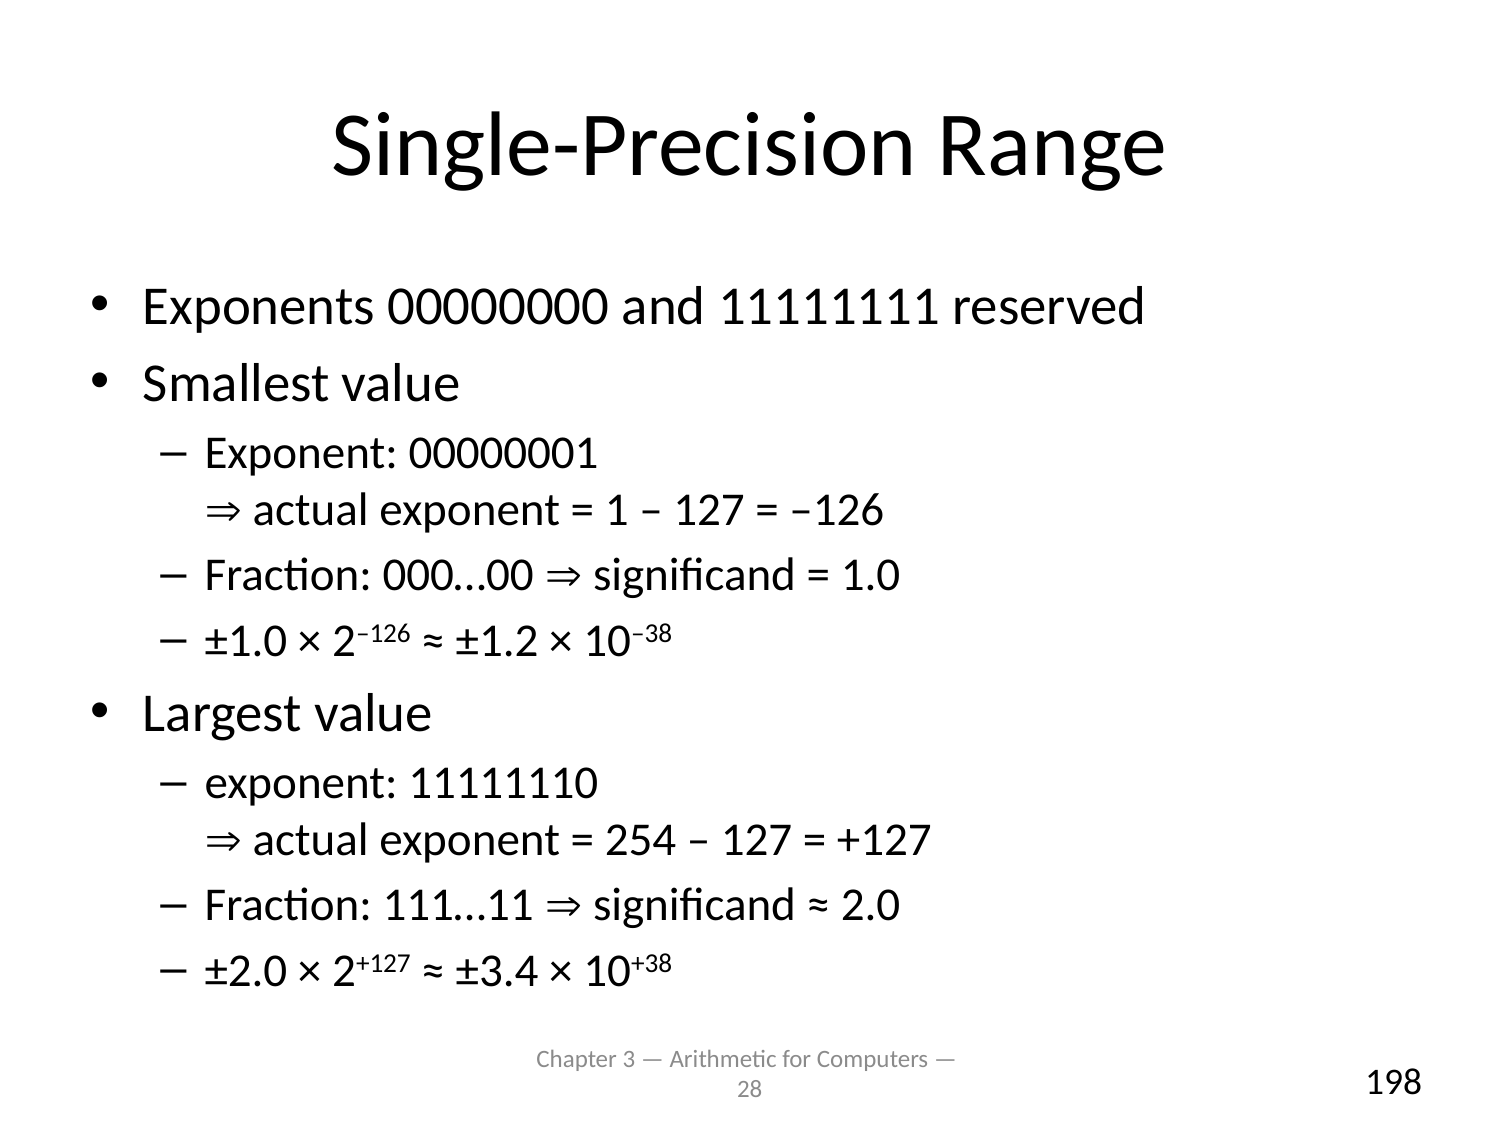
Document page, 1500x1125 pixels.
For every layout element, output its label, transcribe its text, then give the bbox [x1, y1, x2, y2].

text_box 198 [1350, 1049, 1438, 1110]
footer Chapter 3 — Arithmetic for Computers — 28 [512, 1042, 988, 1103]
title Single-Precision Range [75, 45, 1425, 233]
list Exponents 00000000 and 11111111 reserved Smallest value Exponent: 00000001  actual exponent = 1 – 127 = –126 Fraction: 000…00  significand = 1.0 ±1.0 × 2–126 ≈ ±1.2 × 10–38 Largest value exponent: 11111110  actual exponent = 254 – 127 = +127 Fraction: 111…11  significand ≈ 2.0 ±2.0 × 2+127 ≈ ±3.4 × 10+38 [75, 262, 1425, 1005]
